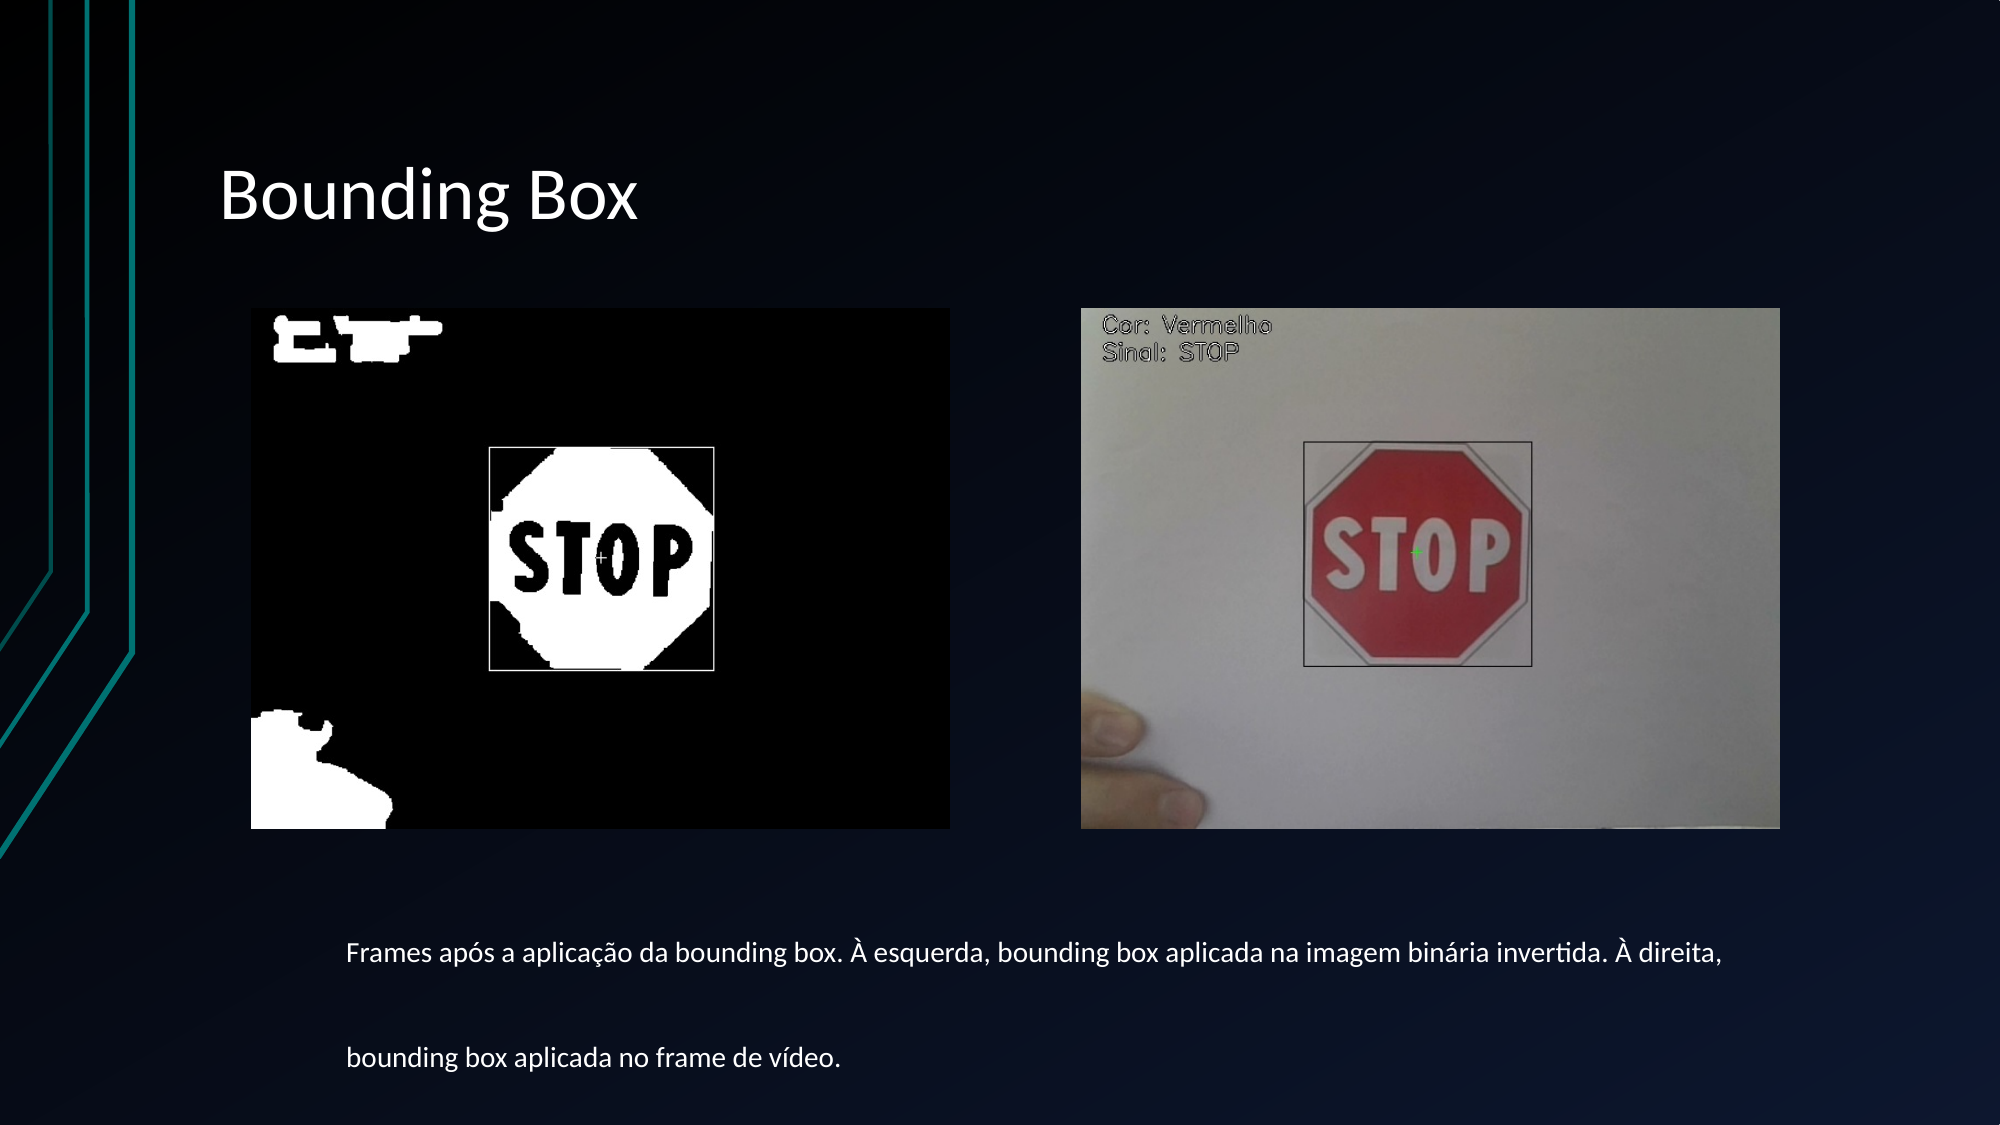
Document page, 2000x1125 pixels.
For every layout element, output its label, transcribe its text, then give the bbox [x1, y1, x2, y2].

title Bounding Box [199, 45, 1900, 246]
picture [1080, 307, 1780, 830]
text_box Frames após a aplicação da bounding box. À esquerda, bounding box aplicada na imagem binária invertida. À direita, bounding box aplicada no frame de vídeo. [331, 856, 1768, 1082]
picture [251, 307, 950, 829]
